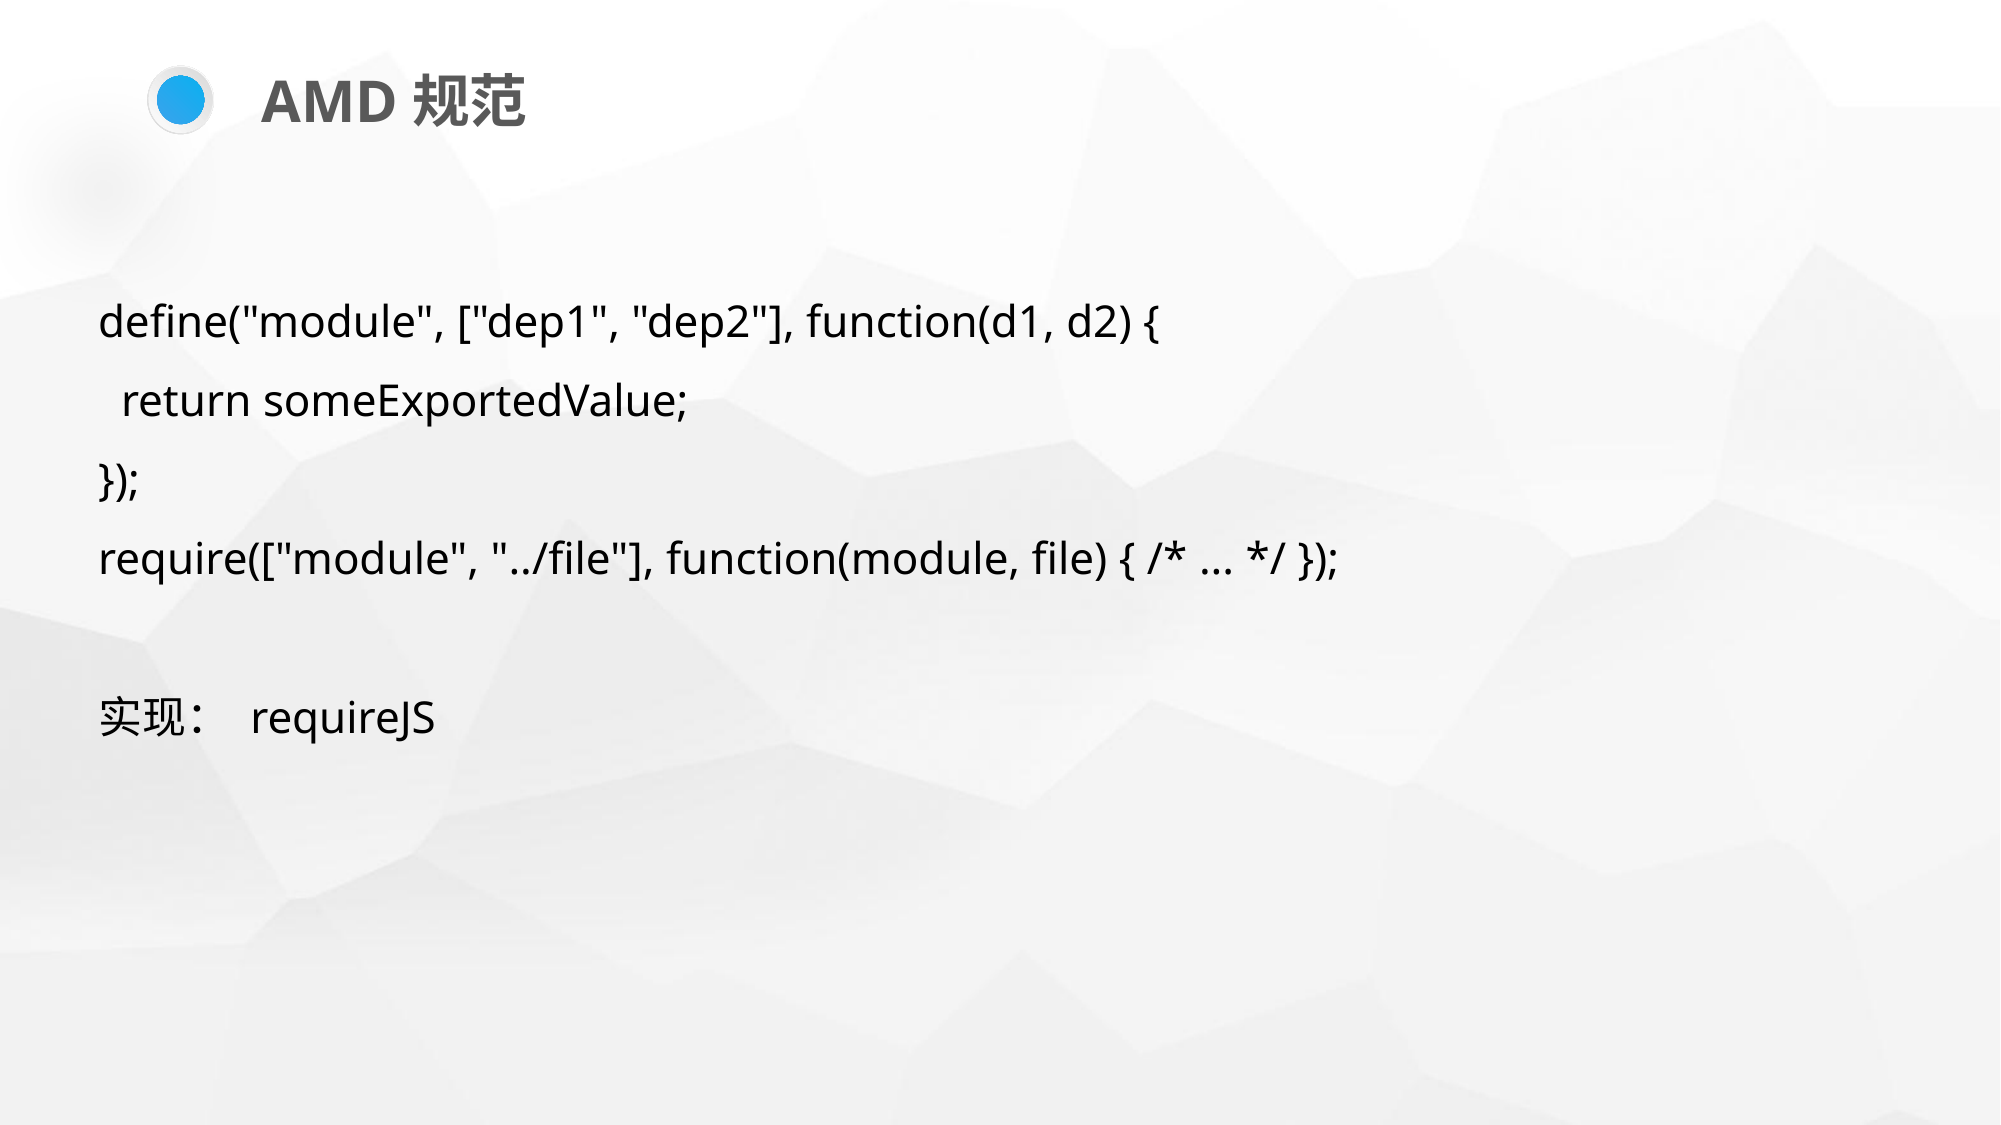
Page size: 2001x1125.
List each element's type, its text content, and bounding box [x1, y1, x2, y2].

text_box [147, 65, 215, 135]
picture [0, 0, 2001, 1125]
text_box define("module", ["dep1", "dep2"], function(d1, d2) { return someExportedValue; }); require(["module", "../file"], function(module, file) { /* ... */ }); 实现： requireJS [83, 259, 1975, 750]
text_box AMD规范 [213, 56, 1140, 143]
